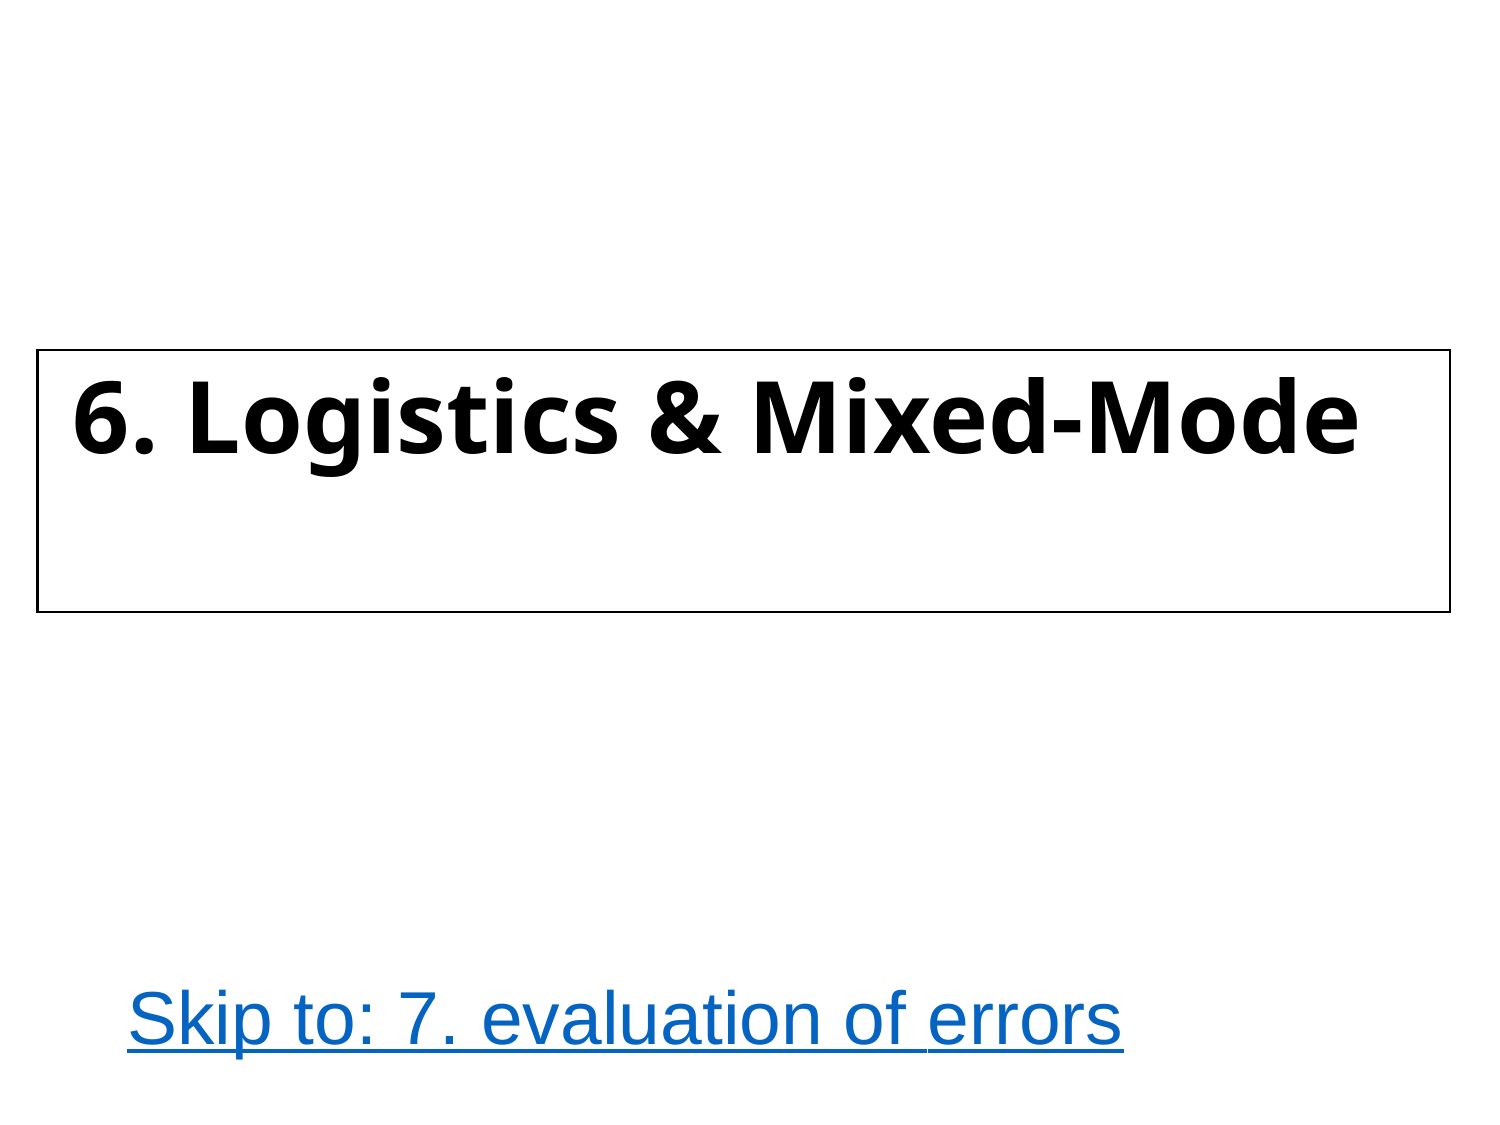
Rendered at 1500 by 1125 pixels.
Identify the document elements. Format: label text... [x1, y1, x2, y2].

text_box Skip to: 7. evaluation of errors [112, 962, 1250, 1068]
title 6. Logistics & Mixed-Mode [37, 350, 1450, 613]
